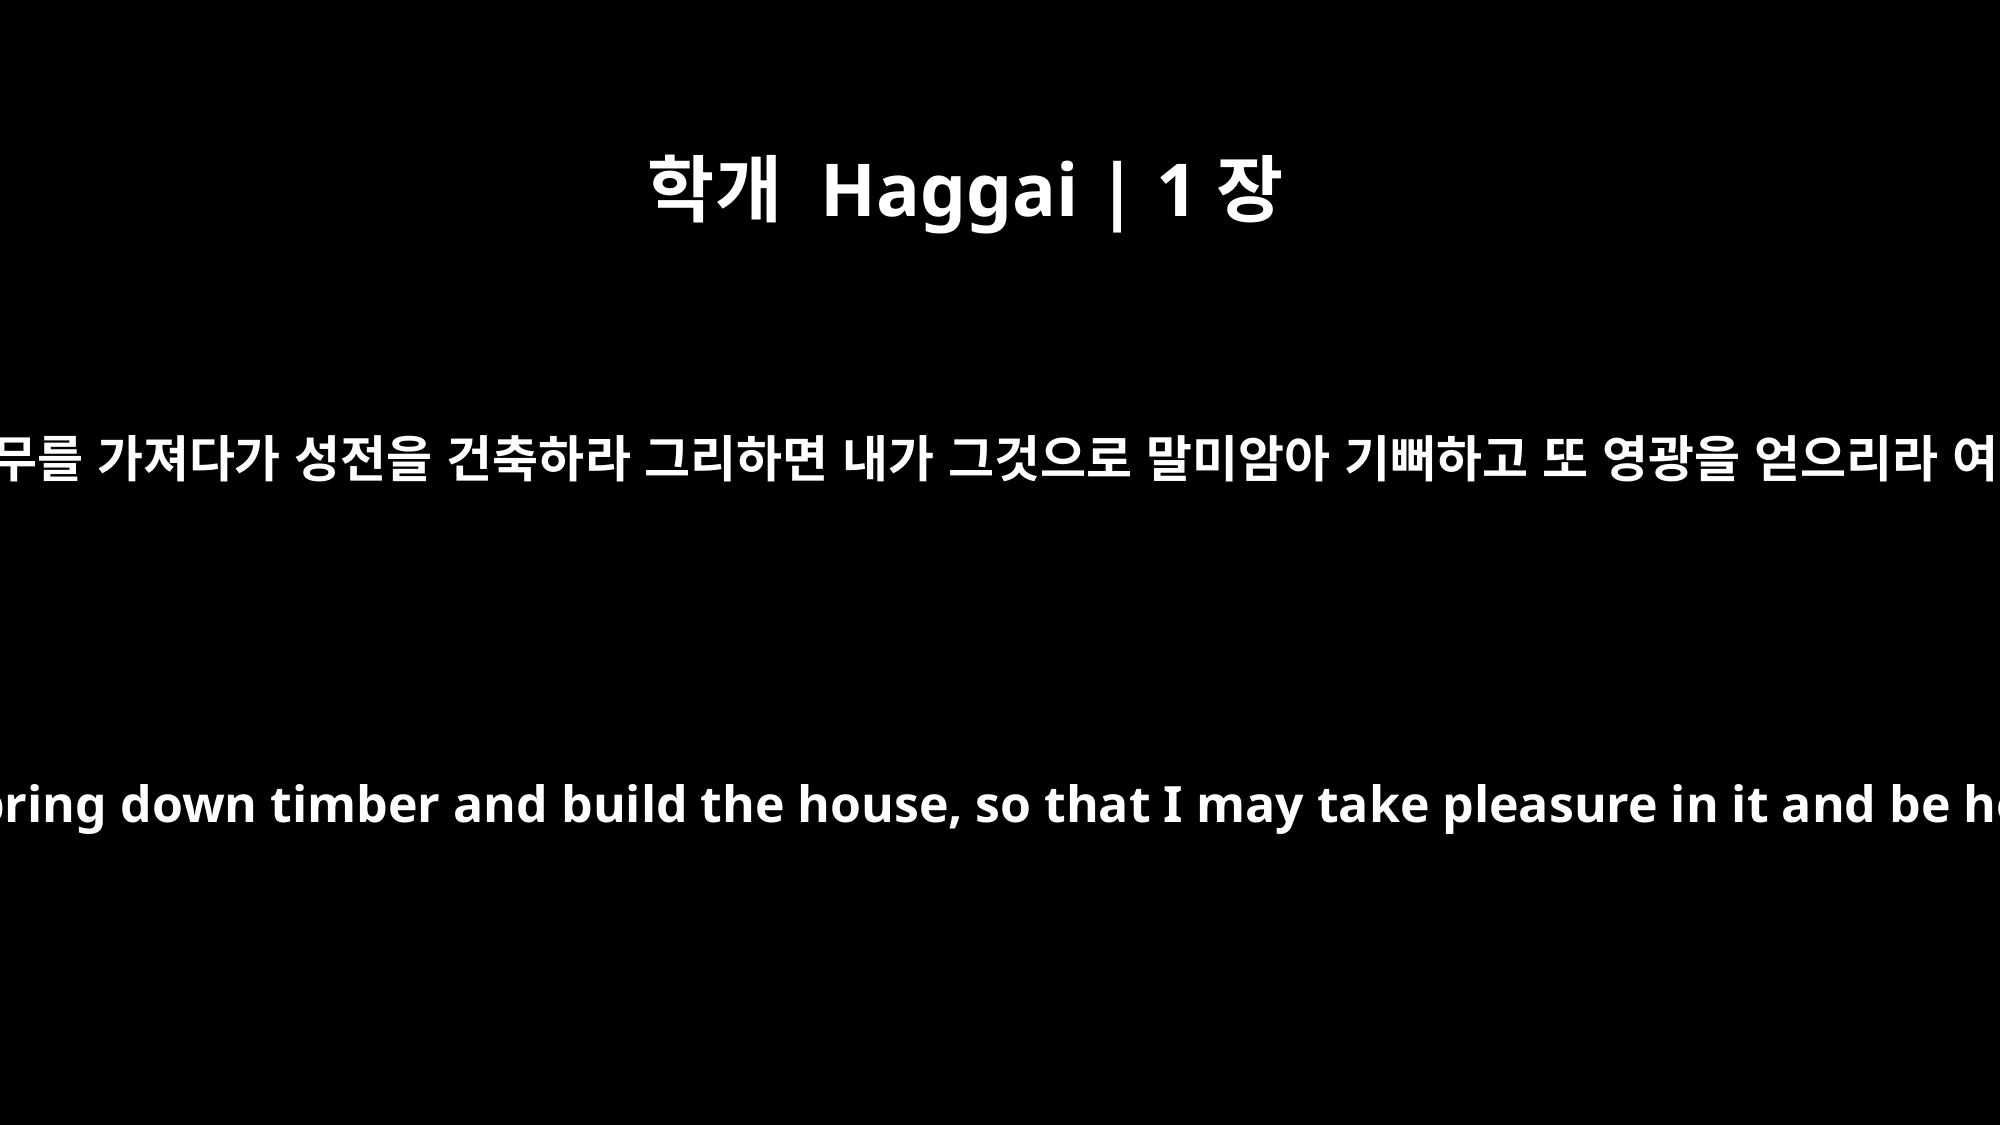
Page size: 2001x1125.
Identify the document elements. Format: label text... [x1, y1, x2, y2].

text_box 학개 Haggai | 1장 [633, 136, 1299, 239]
text_box Go up into the mountains and bring down timber and build the house, so that I may take pleasure in it and be honored," says the LORD. [0, 764, 2000, 840]
text_box 8 너희는 산에 올라가서 나무를 가져다가 성전을 건축하라 그리하면 내가 그것으로 말미암아 기뻐하고 또 영광을 얻으리라 여호와가 말하였느니라 [0, 359, 2000, 495]
